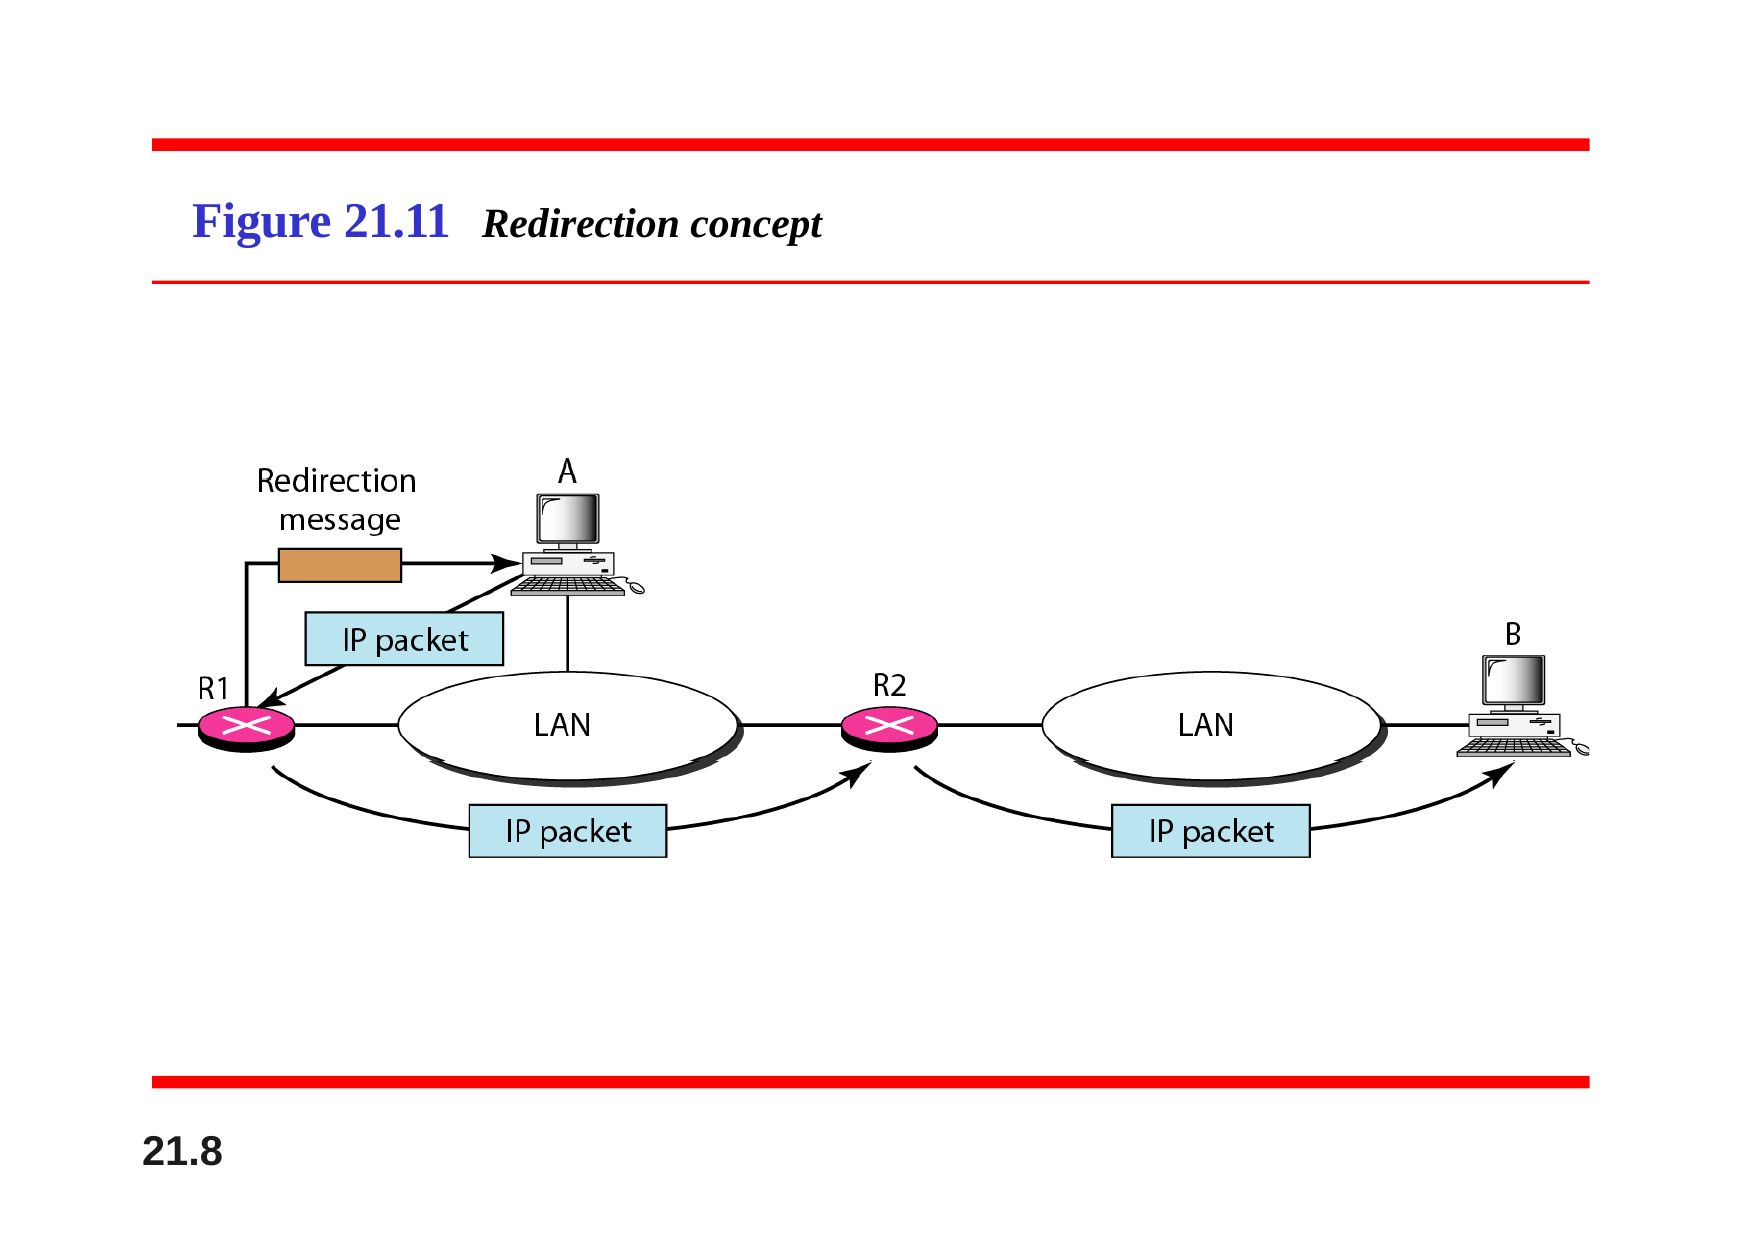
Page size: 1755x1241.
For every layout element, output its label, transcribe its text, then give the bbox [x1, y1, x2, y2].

text_box [177, 454, 1590, 858]
text_box [152, 1075, 1590, 1089]
slide_number 21.8 [140, 1125, 253, 1241]
title Figure 21.11 Redirection concept [190, 185, 823, 396]
